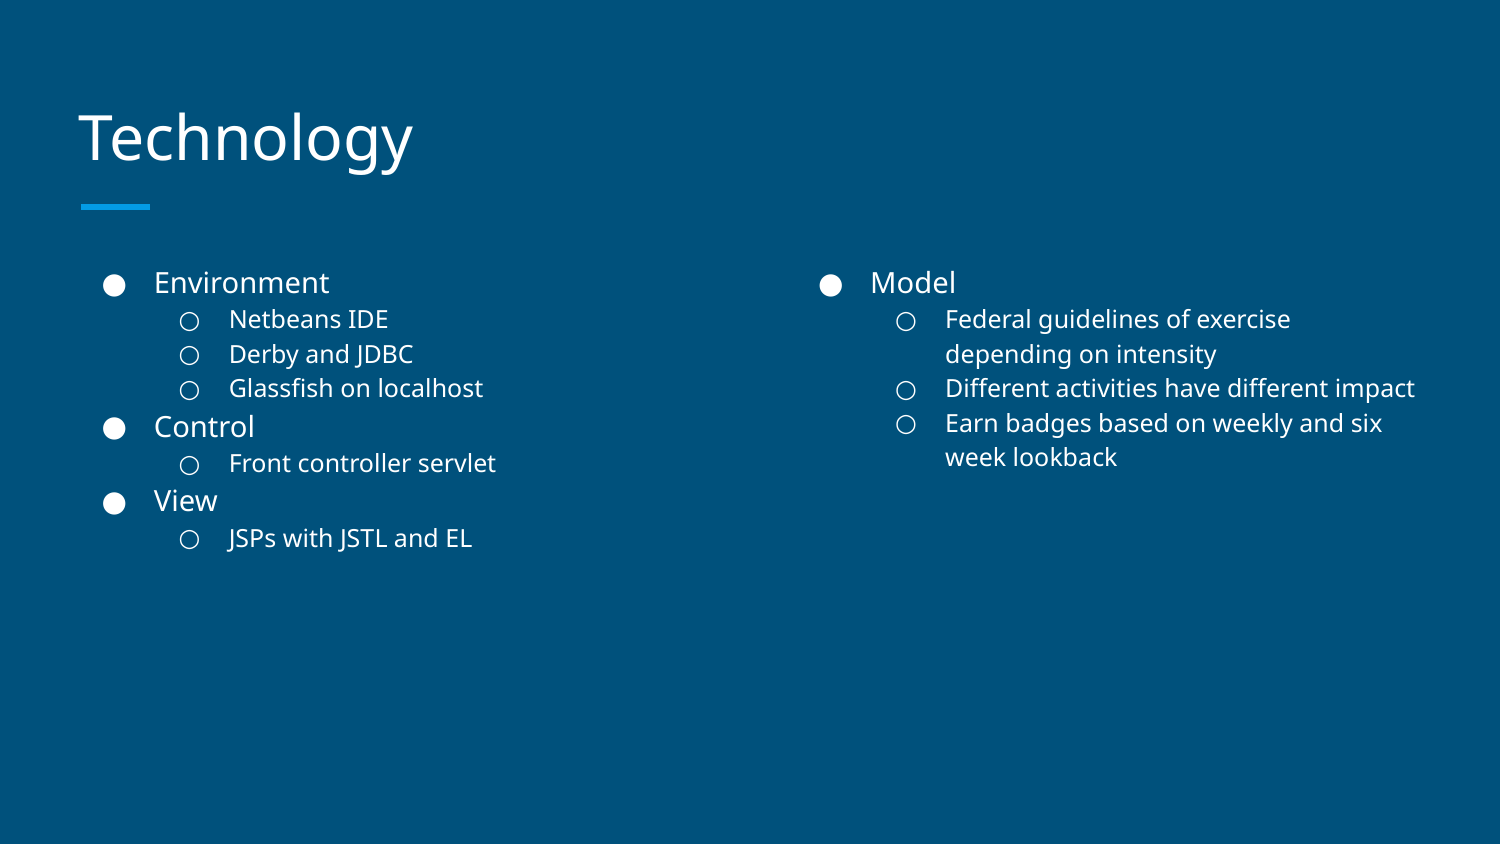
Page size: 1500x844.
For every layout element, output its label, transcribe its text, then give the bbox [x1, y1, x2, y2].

list Model Federal guidelines of exercise depending on intensity Different activities have different impact Earn badges based on weekly and six week lookback [780, 244, 1437, 750]
title Technology [63, 75, 1437, 188]
list Environment Netbeans IDE Derby and JDBC Glassfish on localhost Control Front controller servlet View JSPs with JSTL and EL [63, 244, 720, 750]
